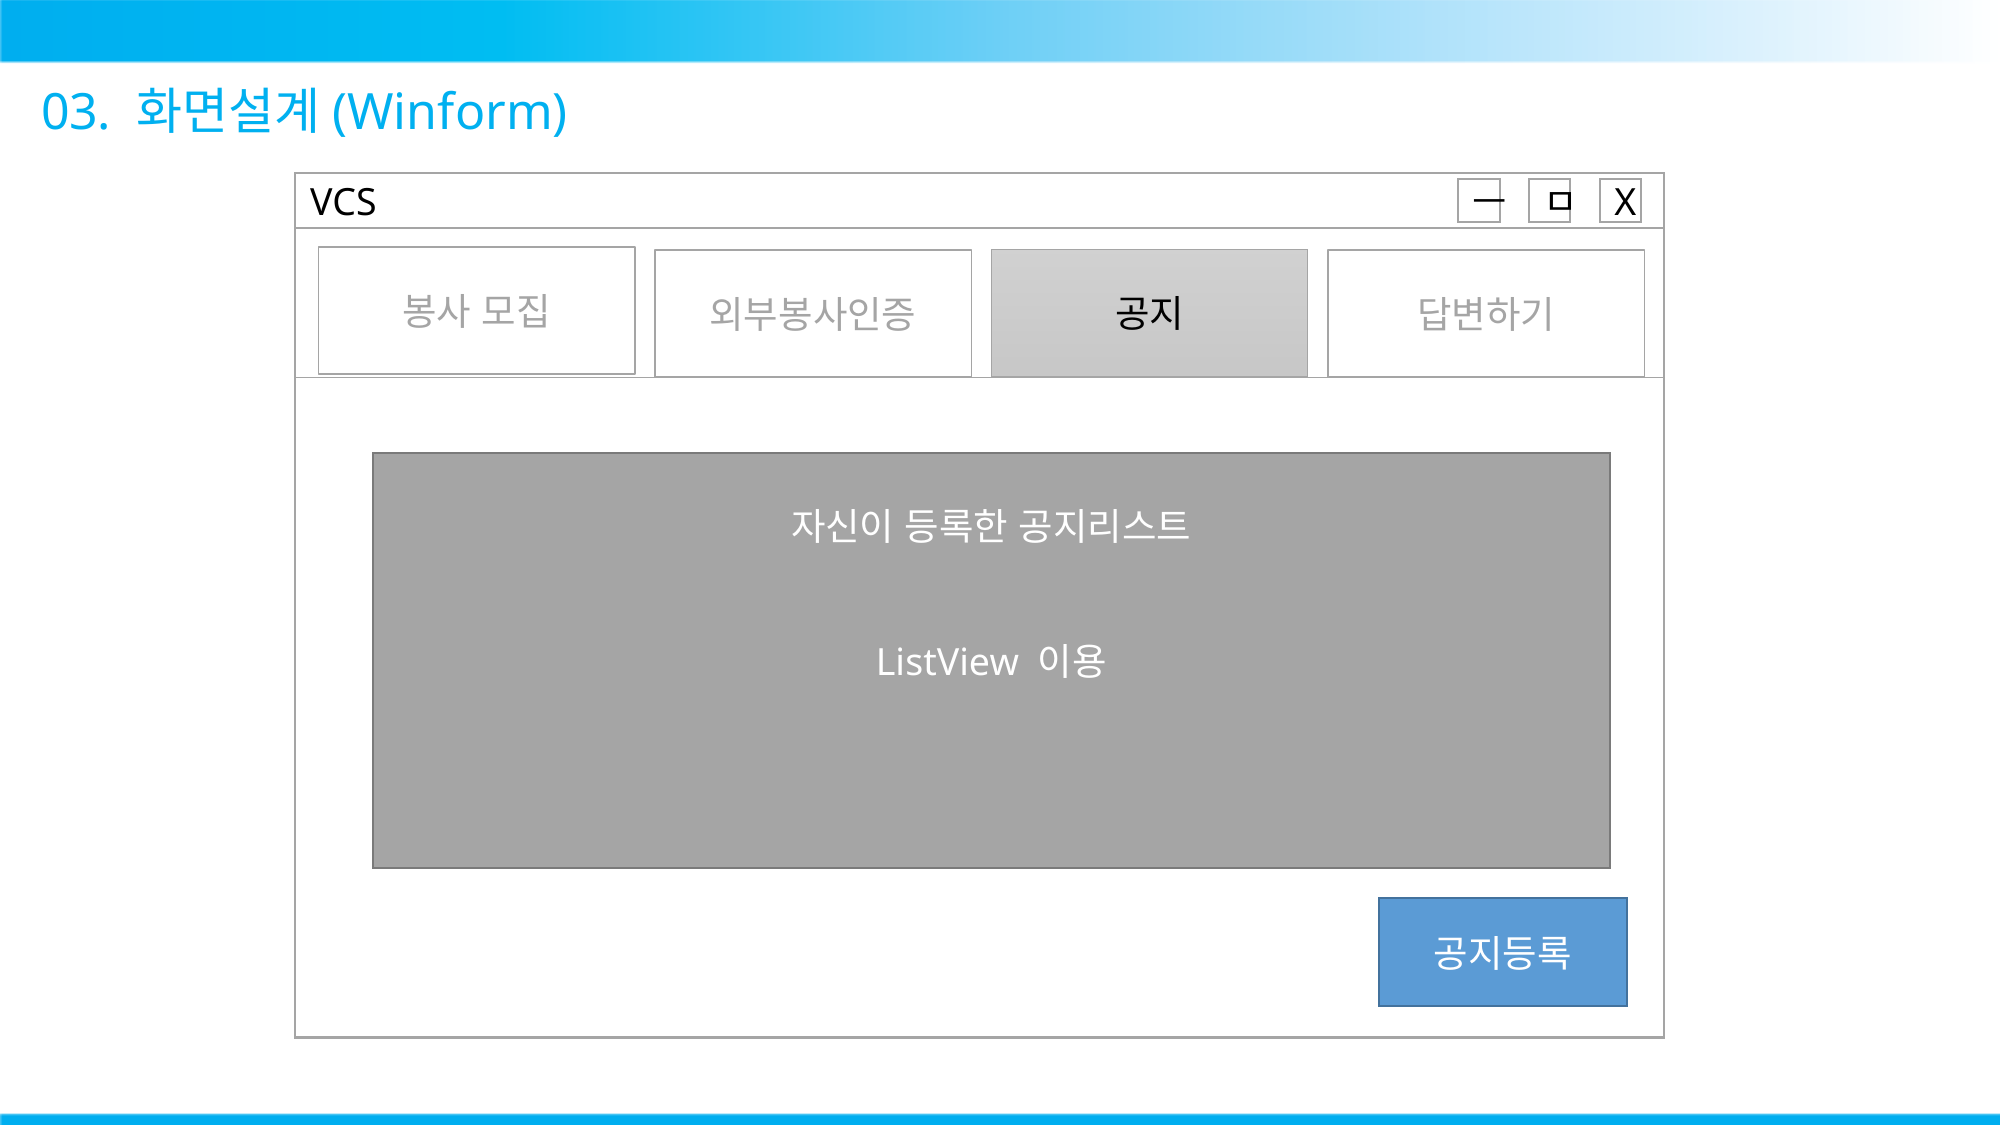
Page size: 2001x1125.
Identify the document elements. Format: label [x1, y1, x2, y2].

text_box [295, 247, 1665, 377]
picture [0, 0, 2000, 1125]
text_box [295, 172, 1665, 247]
text_box [295, 377, 1665, 1038]
